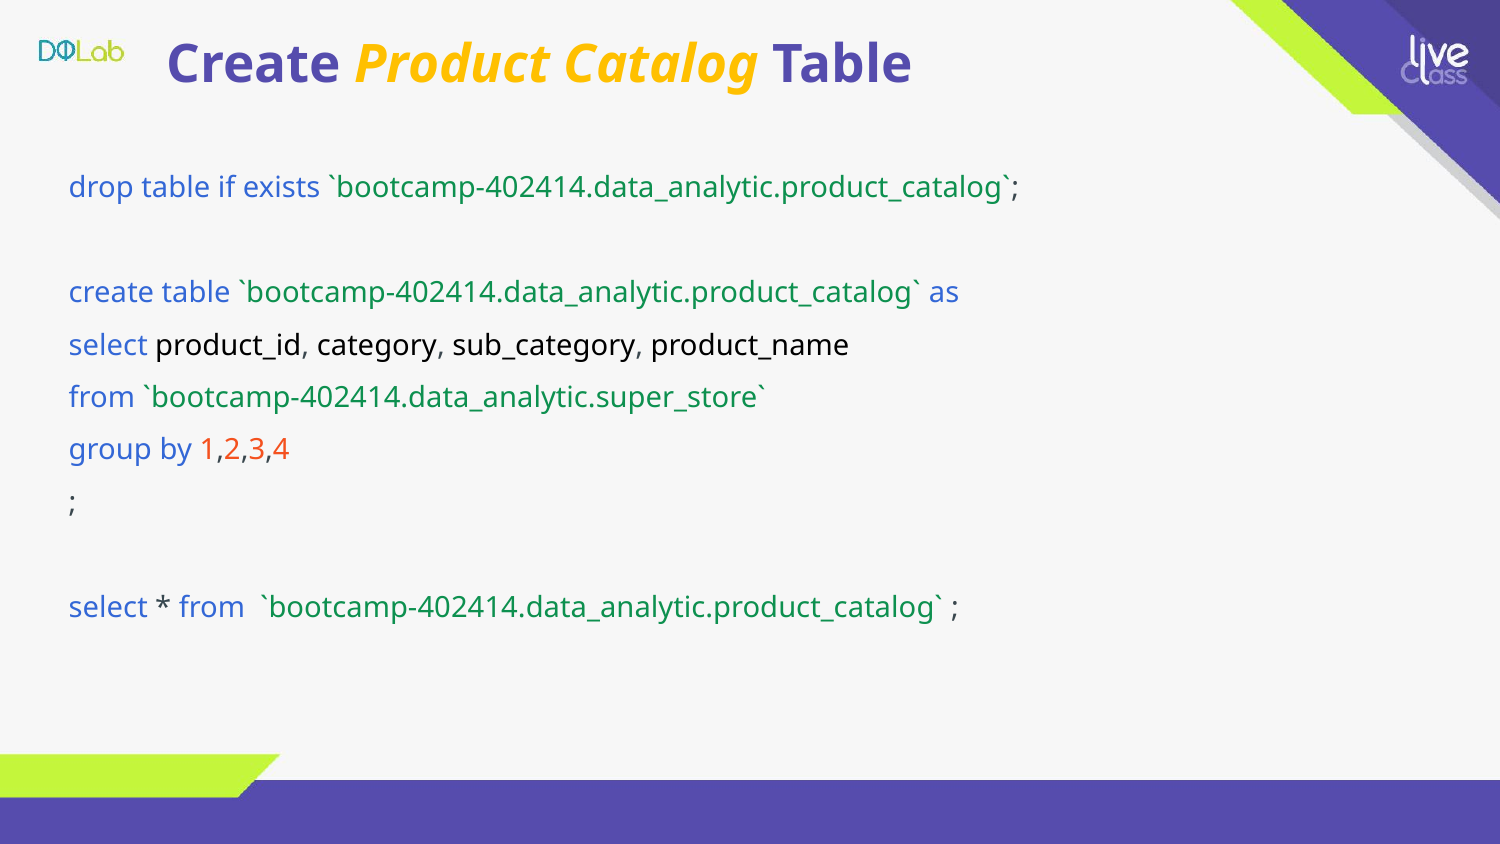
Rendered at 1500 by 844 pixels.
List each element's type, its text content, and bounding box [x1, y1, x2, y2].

title Create Product Catalog Table [151, 14, 1052, 109]
picture [0, 0, 1500, 844]
text_box drop table if exists `bootcamp-402414.data_analytic.product_catalog`; create table `bootcamp-402414.data_analytic.product_catalog` as select product_id, category, sub_category, product_name from `bootcamp-402414.data_analytic.super_store` group by 1,2,3,4 ; select * from `bootcamp-402414.data_analytic.product_catalog` ; [53, 143, 1328, 631]
